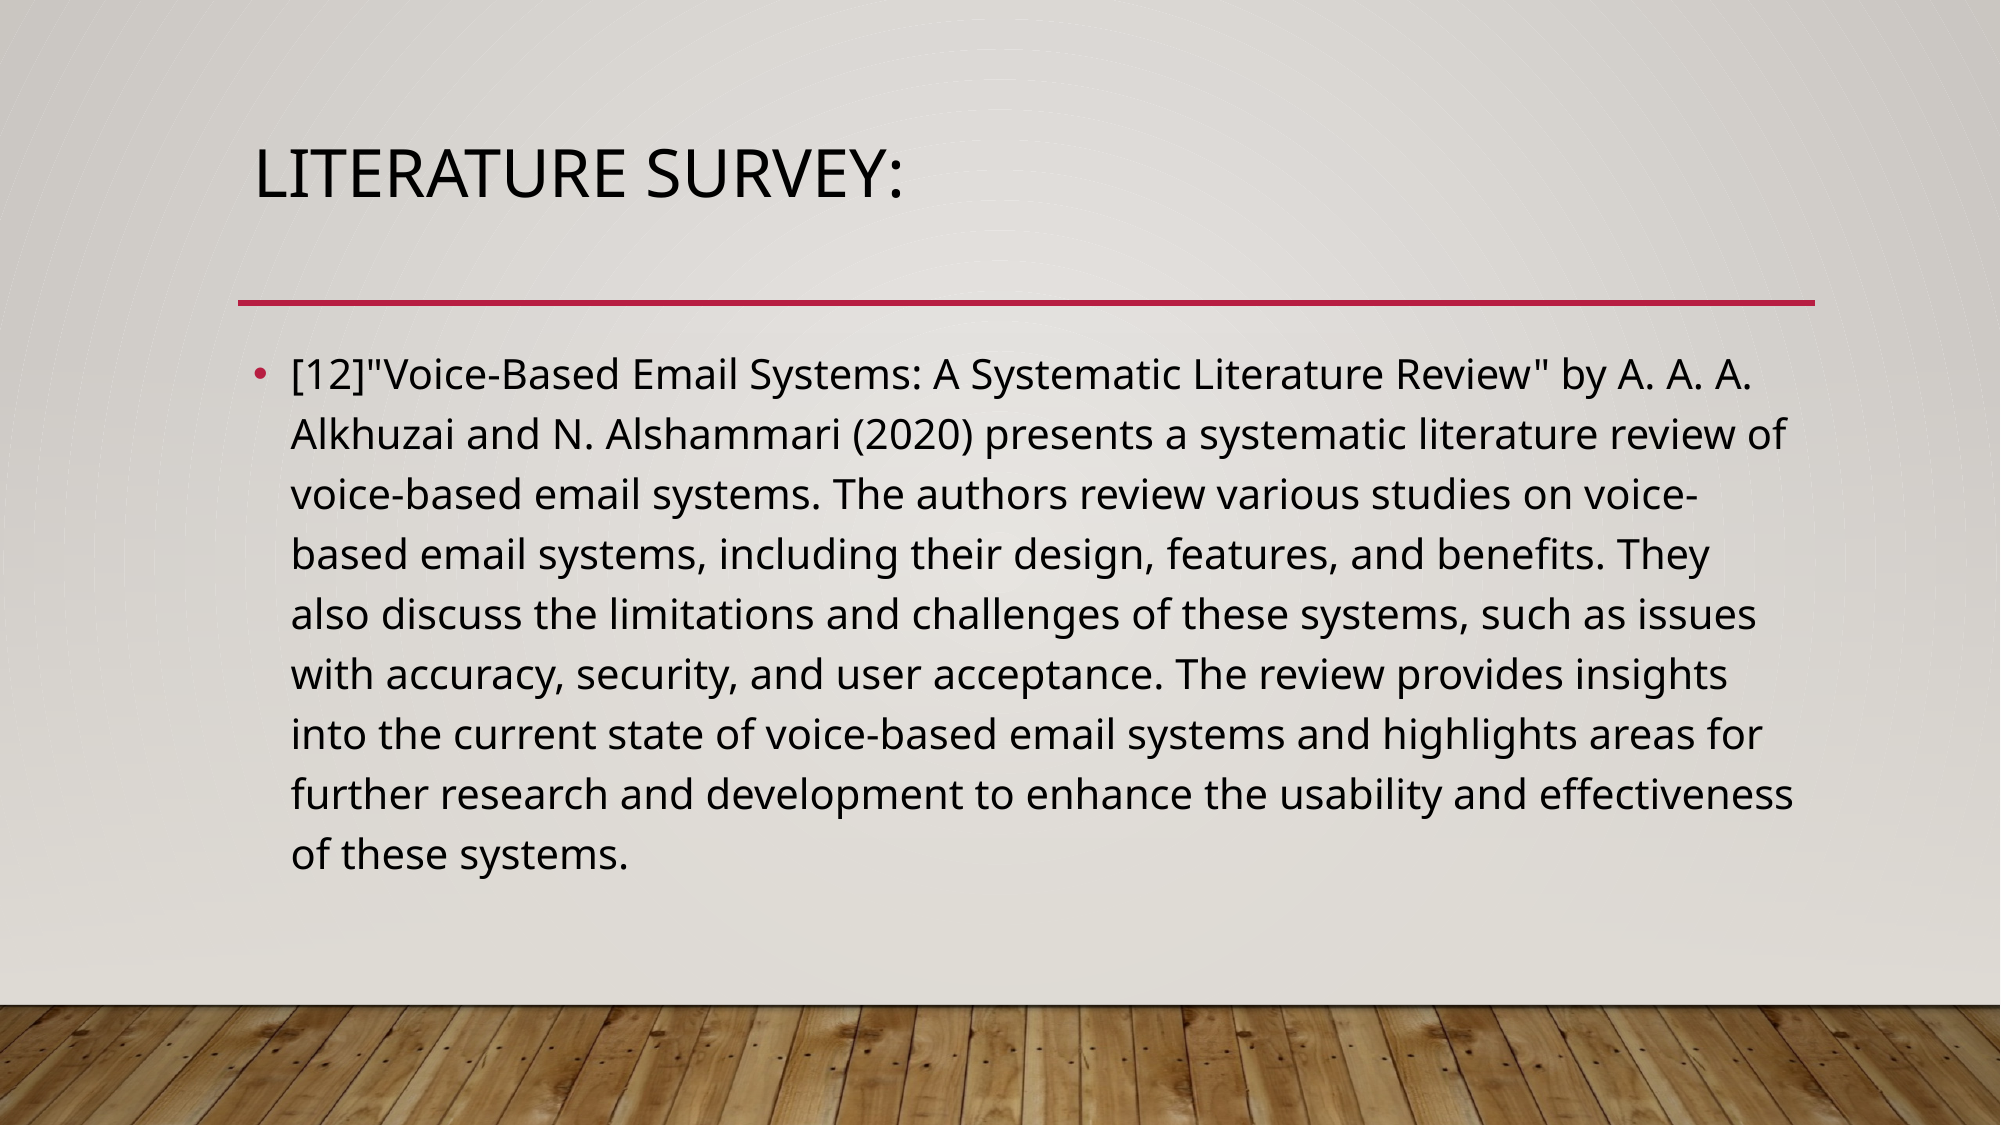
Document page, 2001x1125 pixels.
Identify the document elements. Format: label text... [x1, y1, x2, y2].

picture [0, 1005, 2000, 1125]
title LITERATURE SURVEY: [238, 131, 1814, 305]
list [12]"Voice-Based Email Systems: A Systematic Literature Review" by A. A. A. Alkhuzai and N. Alshammari (2020) presents a systematic literature review of voice-based email systems. The authors review various studies on voice-based email systems, including their design, features, and benefits. They also discuss the limitations and challenges of these systems, such as issues with accuracy, security, and user acceptance. The review provides insights into the current state of voice-based email systems and highlights areas for further research and development to enhance the usability and effectiveness of these systems. [238, 330, 1814, 897]
